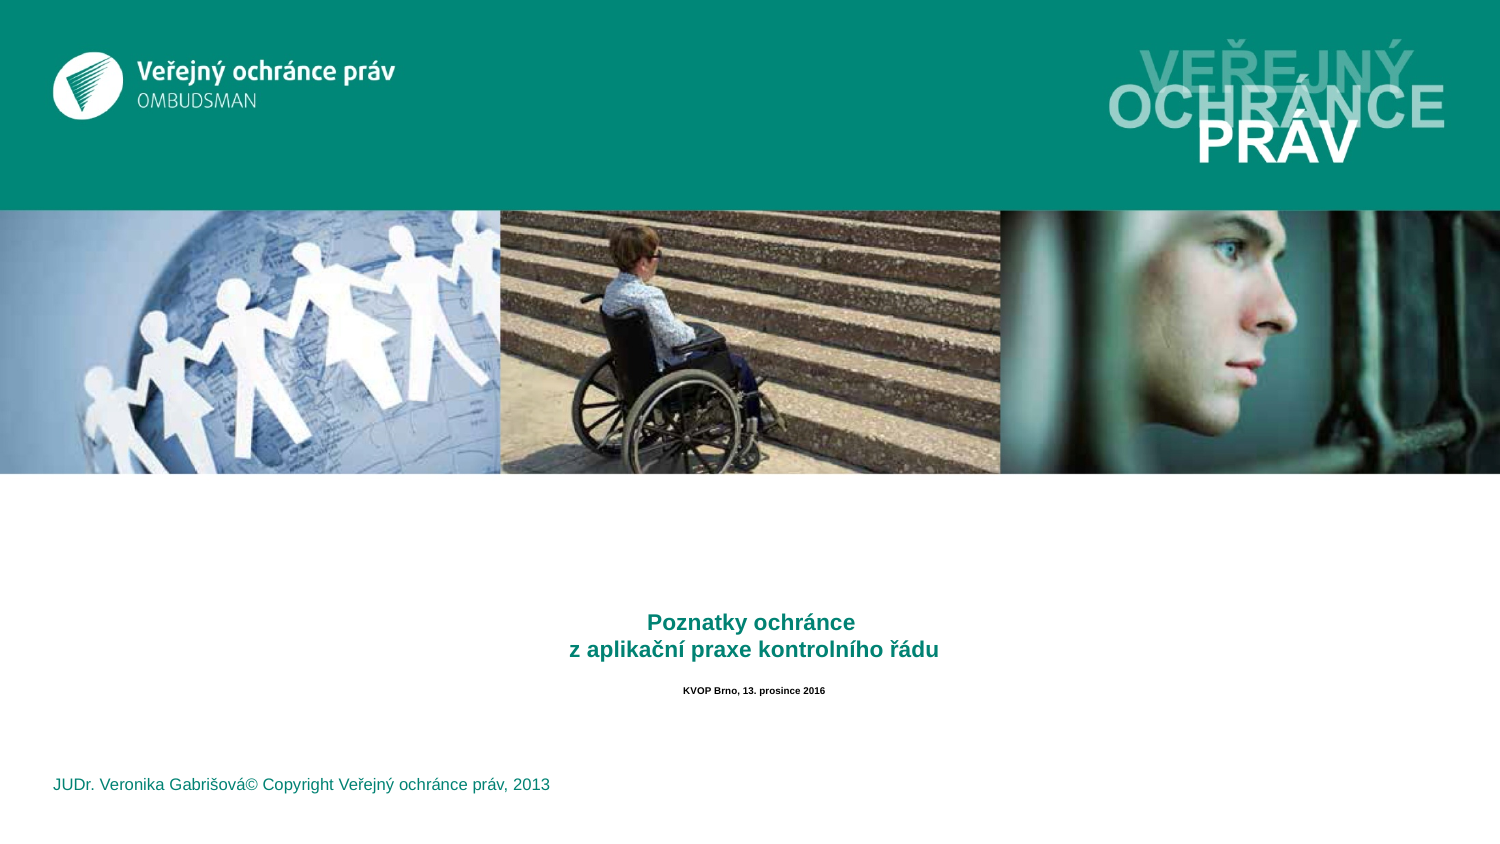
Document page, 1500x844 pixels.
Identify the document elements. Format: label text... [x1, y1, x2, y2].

footer JUDr. Veronika Gabrišová© Copyright Veřejný ochránce práv, 2013 [53, 761, 762, 807]
title Poznatky ochránce z aplikační praxe kontrolního řádu KVOP Brno, 13. prosince 2016 [41, 599, 1483, 718]
picture [0, 0, 1500, 799]
